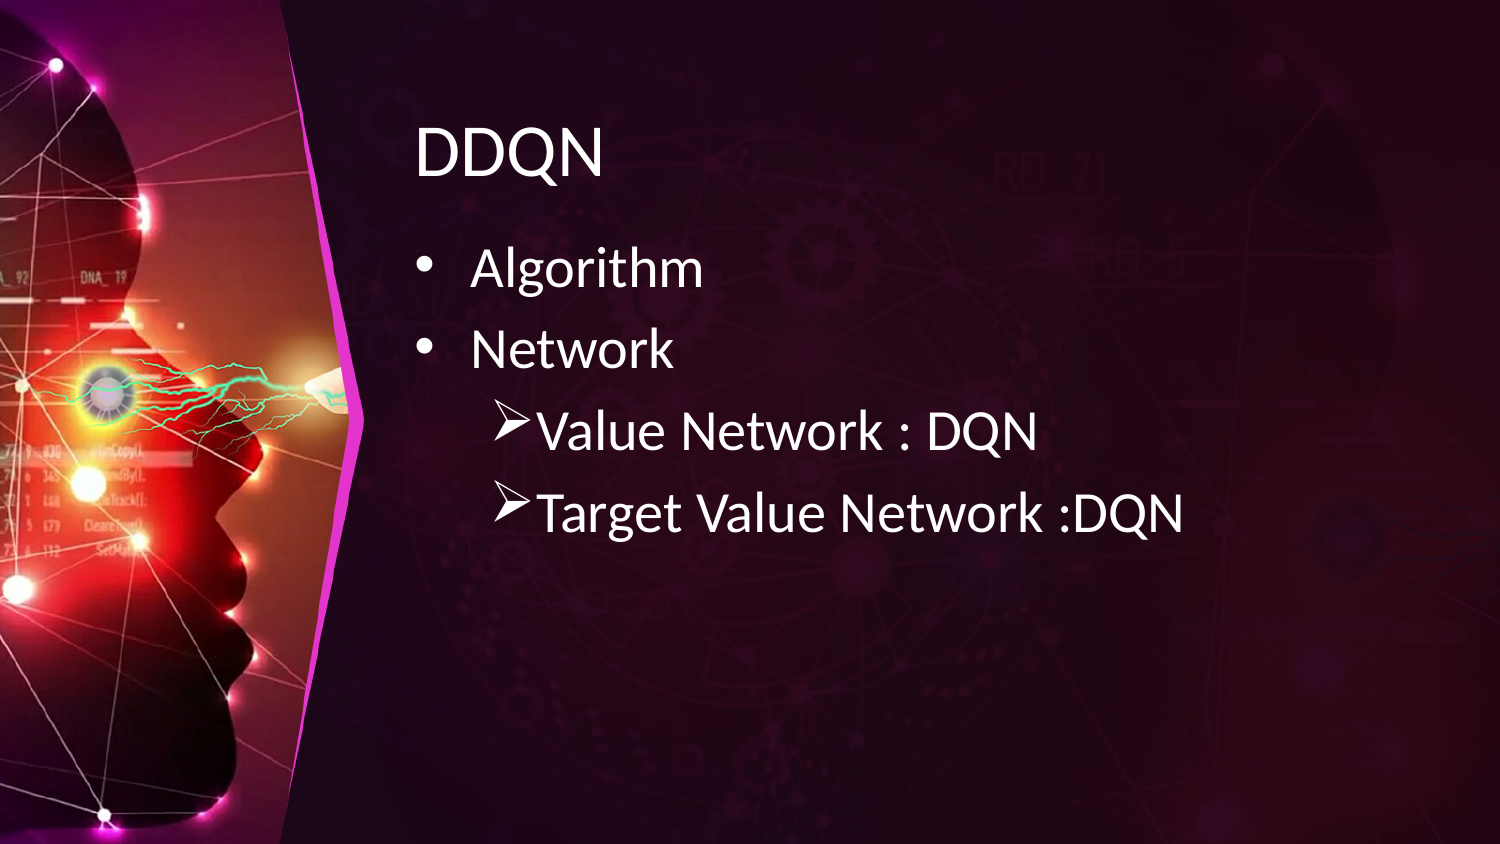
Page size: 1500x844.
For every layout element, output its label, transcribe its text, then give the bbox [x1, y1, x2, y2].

list Algorithm Network Value Network : DQN Target Value Network :DQN [399, 221, 1427, 773]
picture [0, 0, 1500, 844]
title DDQN [399, 71, 1427, 221]
